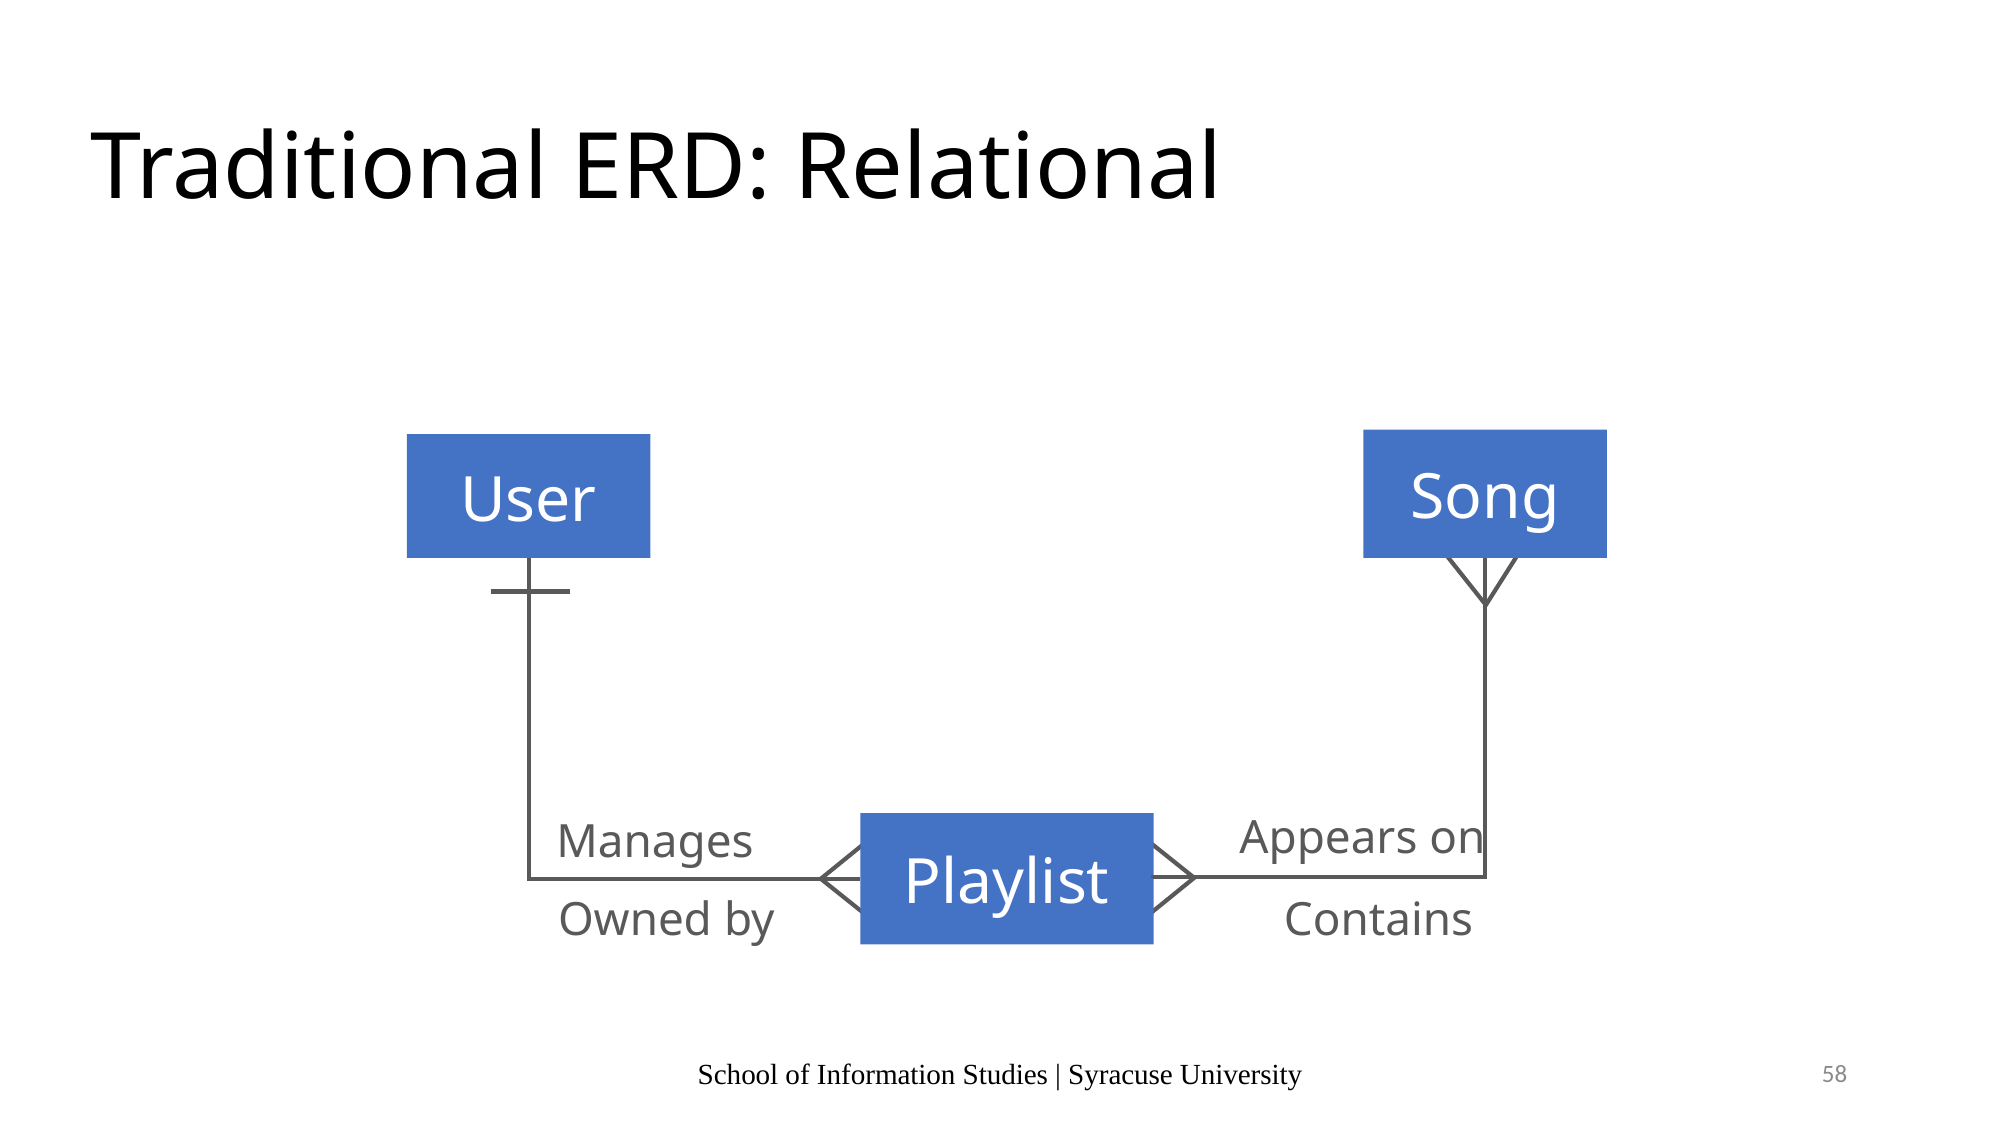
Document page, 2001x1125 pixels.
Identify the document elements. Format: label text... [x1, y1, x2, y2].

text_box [1143, 837, 1196, 917]
text_box Playlist [859, 812, 1155, 945]
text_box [1485, 551, 1520, 607]
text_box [819, 839, 871, 919]
slide_number 58 [1412, 1042, 1863, 1103]
text_box Contains [1269, 884, 1458, 953]
text_box User [406, 433, 651, 559]
footer School of Information Studies | Syracuse University [662, 1042, 1338, 1103]
title Traditional ERD: Relational [75, 59, 1919, 278]
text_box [1159, 551, 1479, 884]
text_box Owned by [543, 885, 765, 953]
text_box Song [1362, 428, 1608, 559]
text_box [1479, 555, 1485, 604]
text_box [534, 552, 855, 885]
